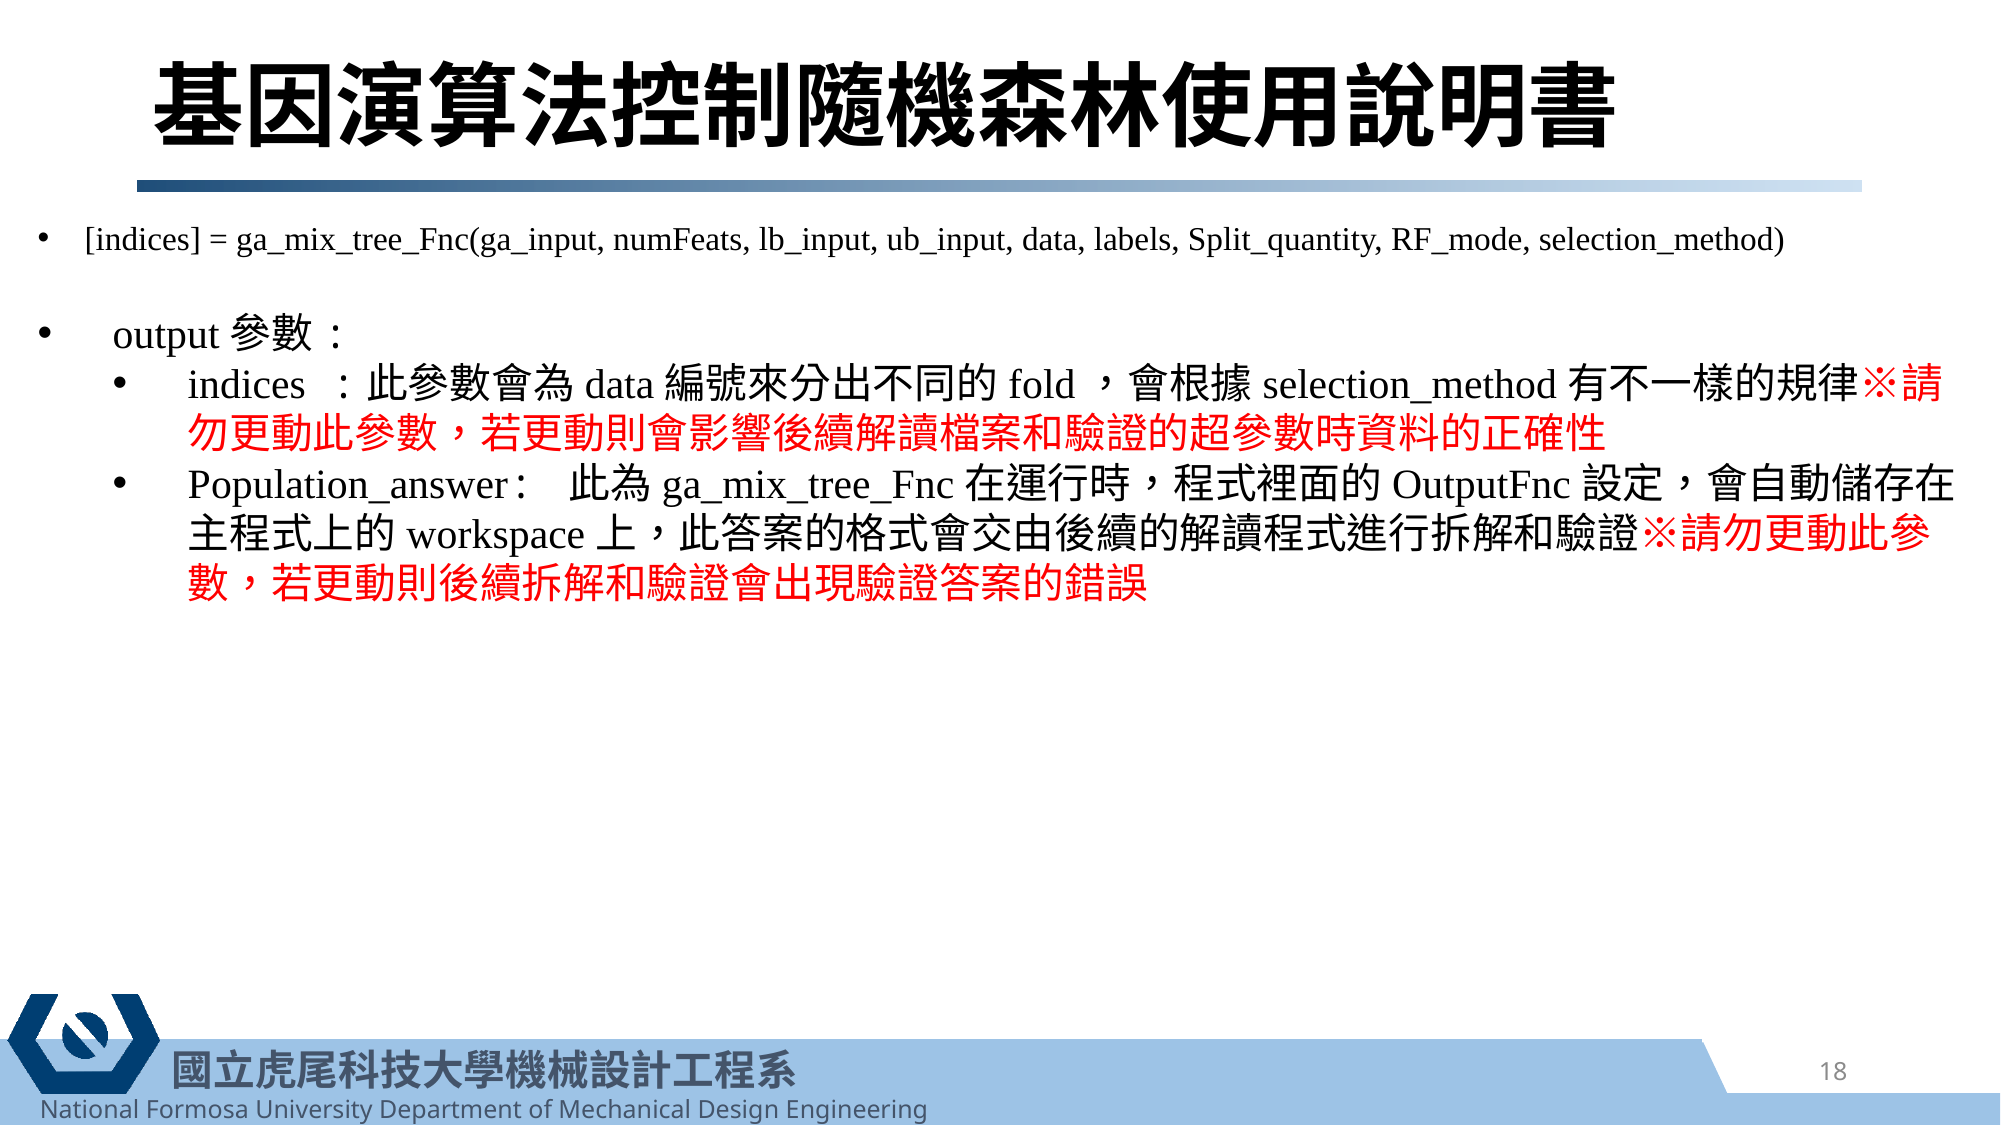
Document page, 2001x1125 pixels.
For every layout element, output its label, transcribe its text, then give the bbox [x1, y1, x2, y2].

text_box [indices] = ga_mix_tree_Fnc(ga_input, numFeats, lb_input, ub_input, data, labels, Split_quantity, RF_mode, selection_method) output參數: indices :此參數會為data編號來分出不同的fold，會根據selection_method有不一樣的規律※請勿更動此參數，若更動則會影響後續解讀檔案和驗證的超參數時資料的正確性 Population_answer: 此為ga_mix_tree_Fnc在運行時，程式裡面的OutputFnc設定，會自動儲存在主程式上的workspace上，此答案的格式會交由後續的解讀程式進行拆解和驗證※請勿更動此參數，若更動則後續拆解和驗證會出現驗證答案的錯誤 [22, 209, 1987, 615]
title 基因演算法控制隨機森林使用說明書 [137, 43, 1863, 177]
slide_number 18 [1412, 1042, 1863, 1103]
picture [7, 994, 160, 1094]
